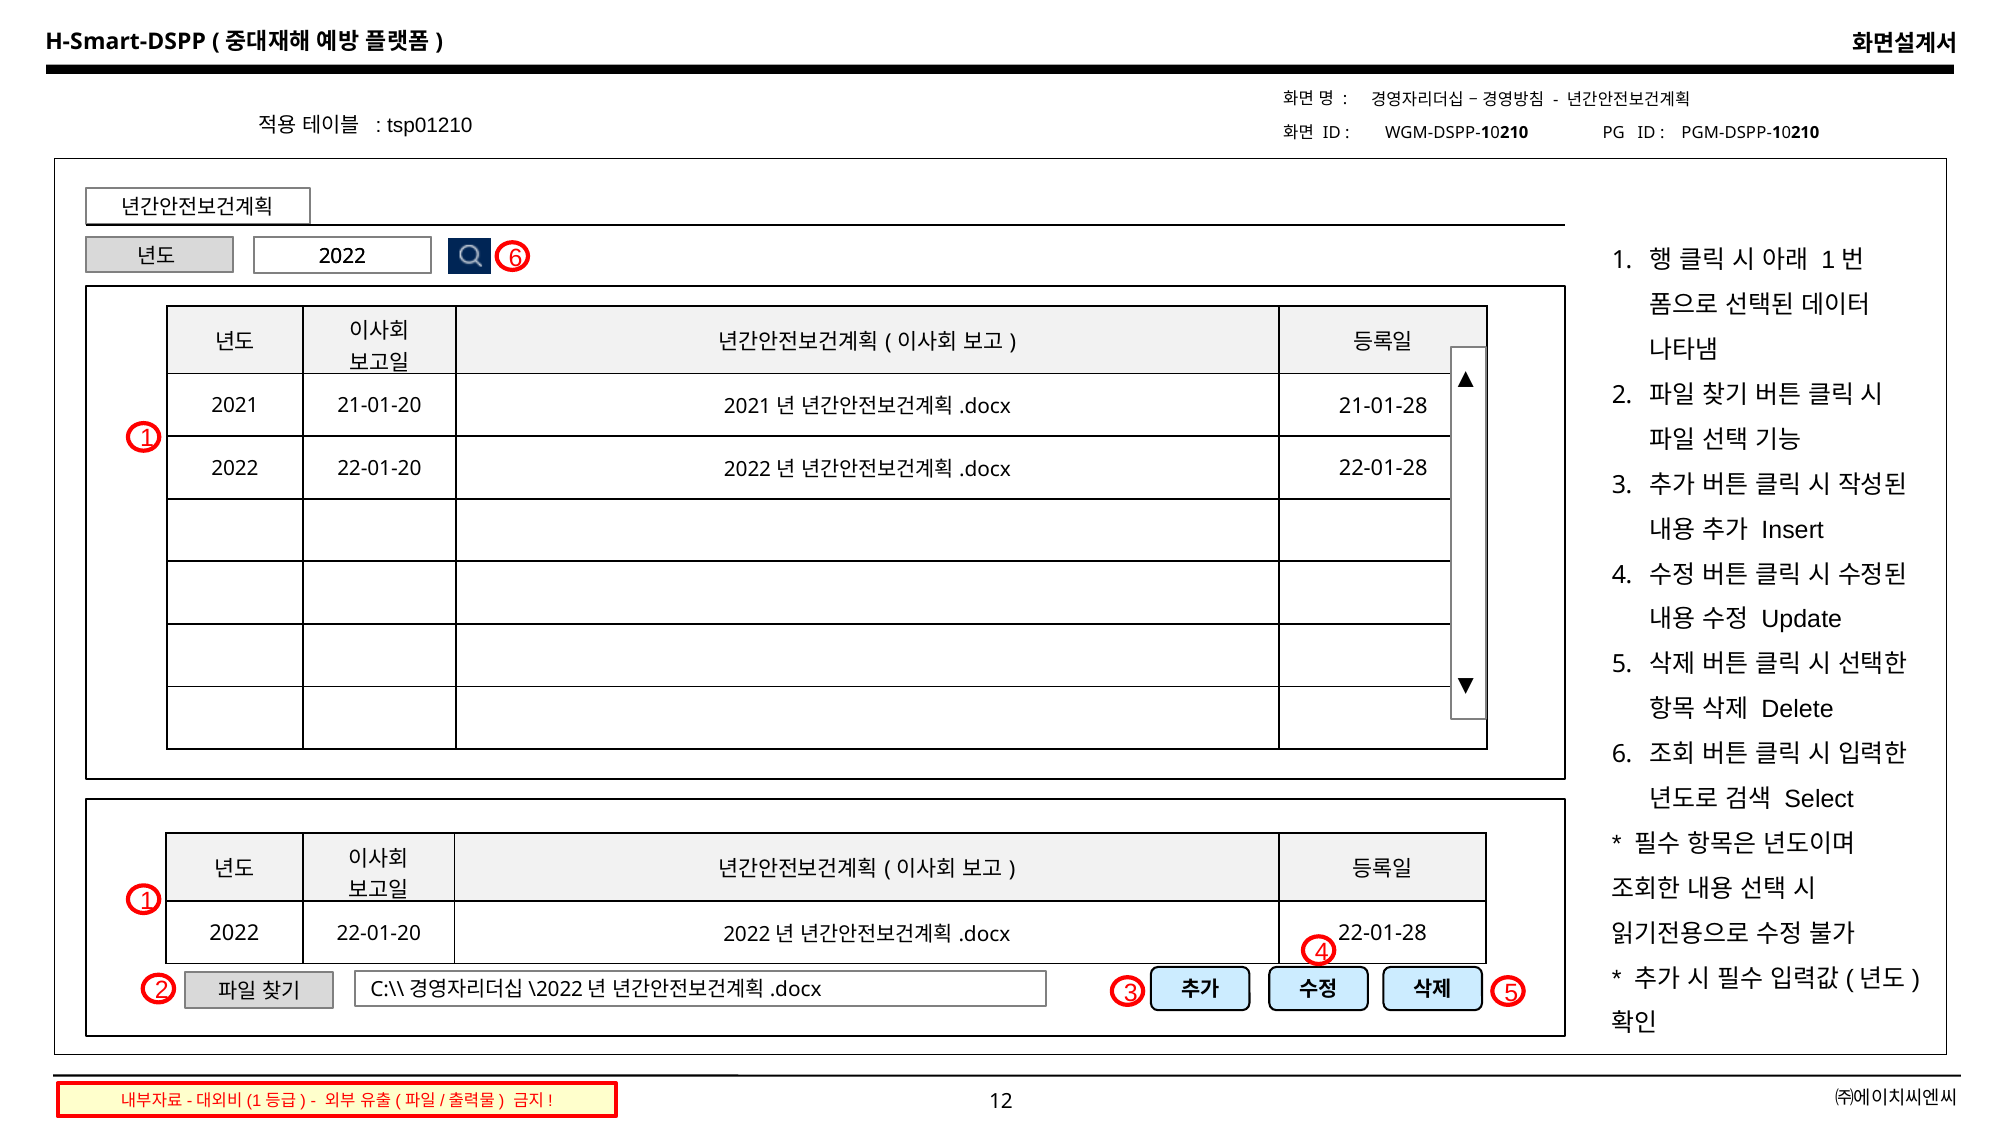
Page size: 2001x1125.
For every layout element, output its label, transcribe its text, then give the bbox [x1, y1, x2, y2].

text_box 행 클릭 시 아래 1번 폼으로 선택된 데이터 나타냄 파일 찾기 버튼 클릭 시 파일 선택 기능 추가 버튼 클릭 시 작성된 내용 추가 Insert 수정 버튼 클릭 시 수정된 내용 수정 Update 삭제 버튼 클릭 시 선택한 항목 삭제 Delete 조회 버튼 클릭 시 입력한 년도로 검색 Select * 필수 항목은 년도이며 조회한 내용 선택 시 읽기전용으로 수정 불가 * 추가 시 필수 입력값(년도) 확인 [1597, 223, 1947, 1045]
text_box 년도 [84, 235, 235, 274]
text_box 경영자리더십 – 경영방침 - 년간안전보건계획 [1356, 81, 1782, 117]
text_box WGM-DSPP-10210 [1370, 114, 1589, 149]
text_box 6 [495, 240, 531, 273]
text_box 년간안전보건계획 [84, 186, 312, 226]
text_box 1 [125, 420, 162, 453]
text_box [85, 799, 1566, 1036]
text_box 2022 [252, 235, 433, 275]
text_box 3 [1109, 975, 1146, 1007]
picture [448, 237, 491, 275]
text_box PGM-DSPP-10210 [1666, 114, 1886, 149]
text_box 5 [1490, 975, 1526, 1007]
text_box 2 [140, 972, 177, 1005]
text_box 4 [1300, 934, 1337, 967]
text_box [85, 286, 1566, 780]
text_box 1 [125, 883, 162, 916]
text_box 적용 테이블 : tsp01210 [243, 104, 497, 145]
